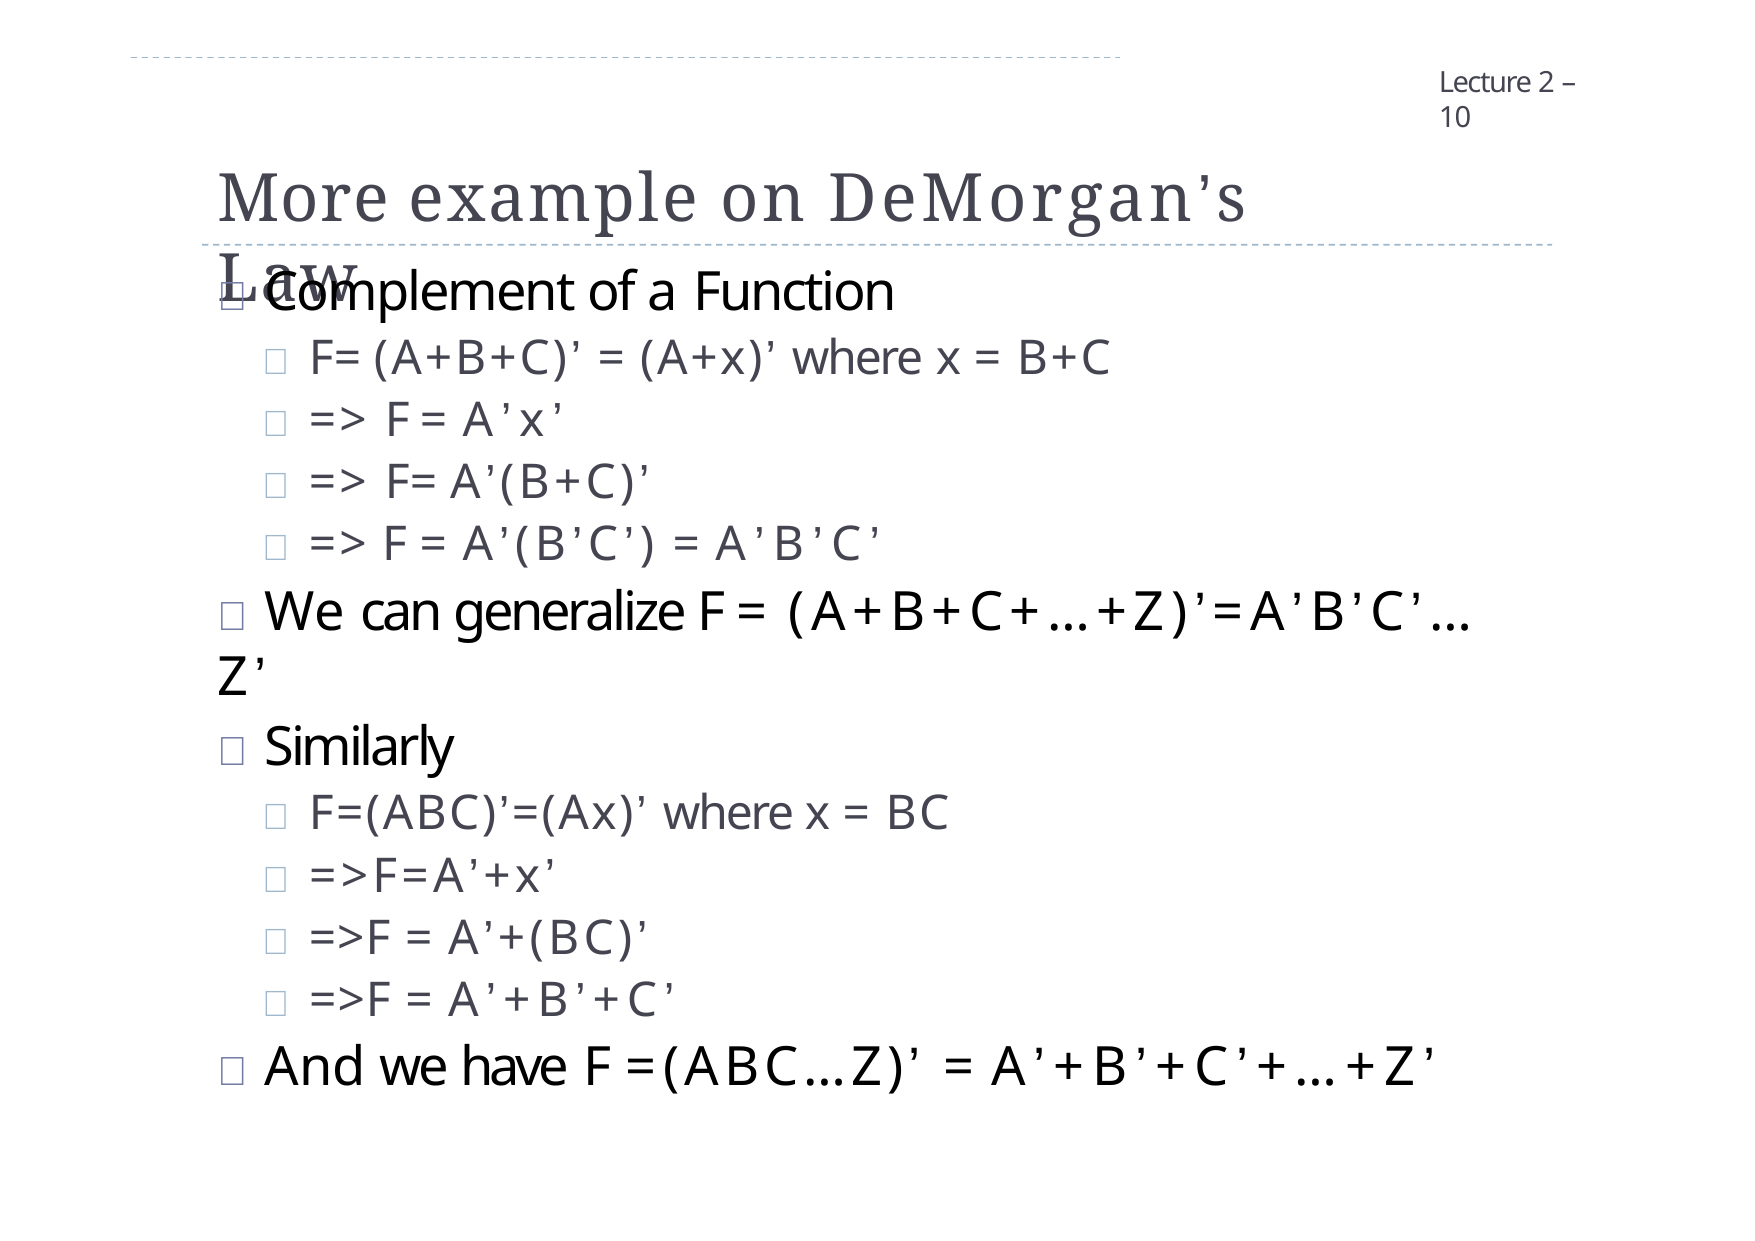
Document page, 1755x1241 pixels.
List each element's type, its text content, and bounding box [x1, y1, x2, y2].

title More example on DeMorgan’s Law [215, 153, 1352, 247]
text_box Lecture 2 – 10 [1436, 61, 1614, 134]
text_box  Complement of a Function  F= (A+B+C)’ = (A+x)’ where x = B+C  => F = A’x’  => F= A’(B+C)’  => F = A’(B’C’) = A’B’C’  We can generalize F = (A+B+C+…+Z)’=A’B’C’…Z’  Similarly  F=(ABC)’=(Ax)’ where x = BC  =>F=A’+x’  =>F = A’+(BC)’  =>F = A’+B’+C’  And we have F = (ABC…Z)’ = A’+B’+C’+…+Z’ [214, 247, 1484, 1097]
